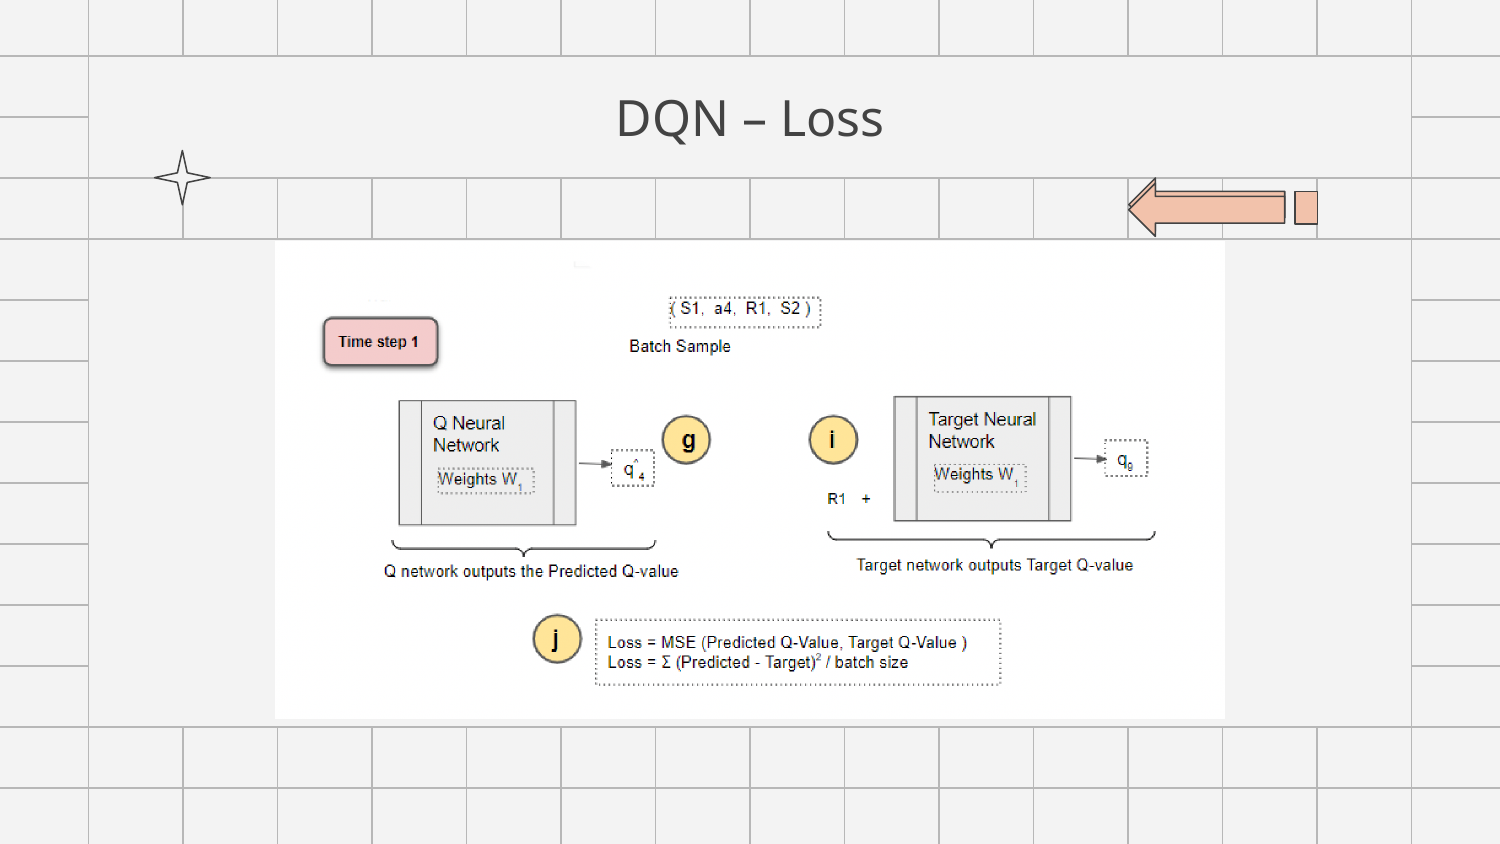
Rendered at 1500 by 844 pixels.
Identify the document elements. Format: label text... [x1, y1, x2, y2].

text_box [154, 150, 211, 205]
title DQN – Loss [88, 55, 1412, 179]
picture [275, 241, 1225, 719]
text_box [1128, 177, 1318, 237]
